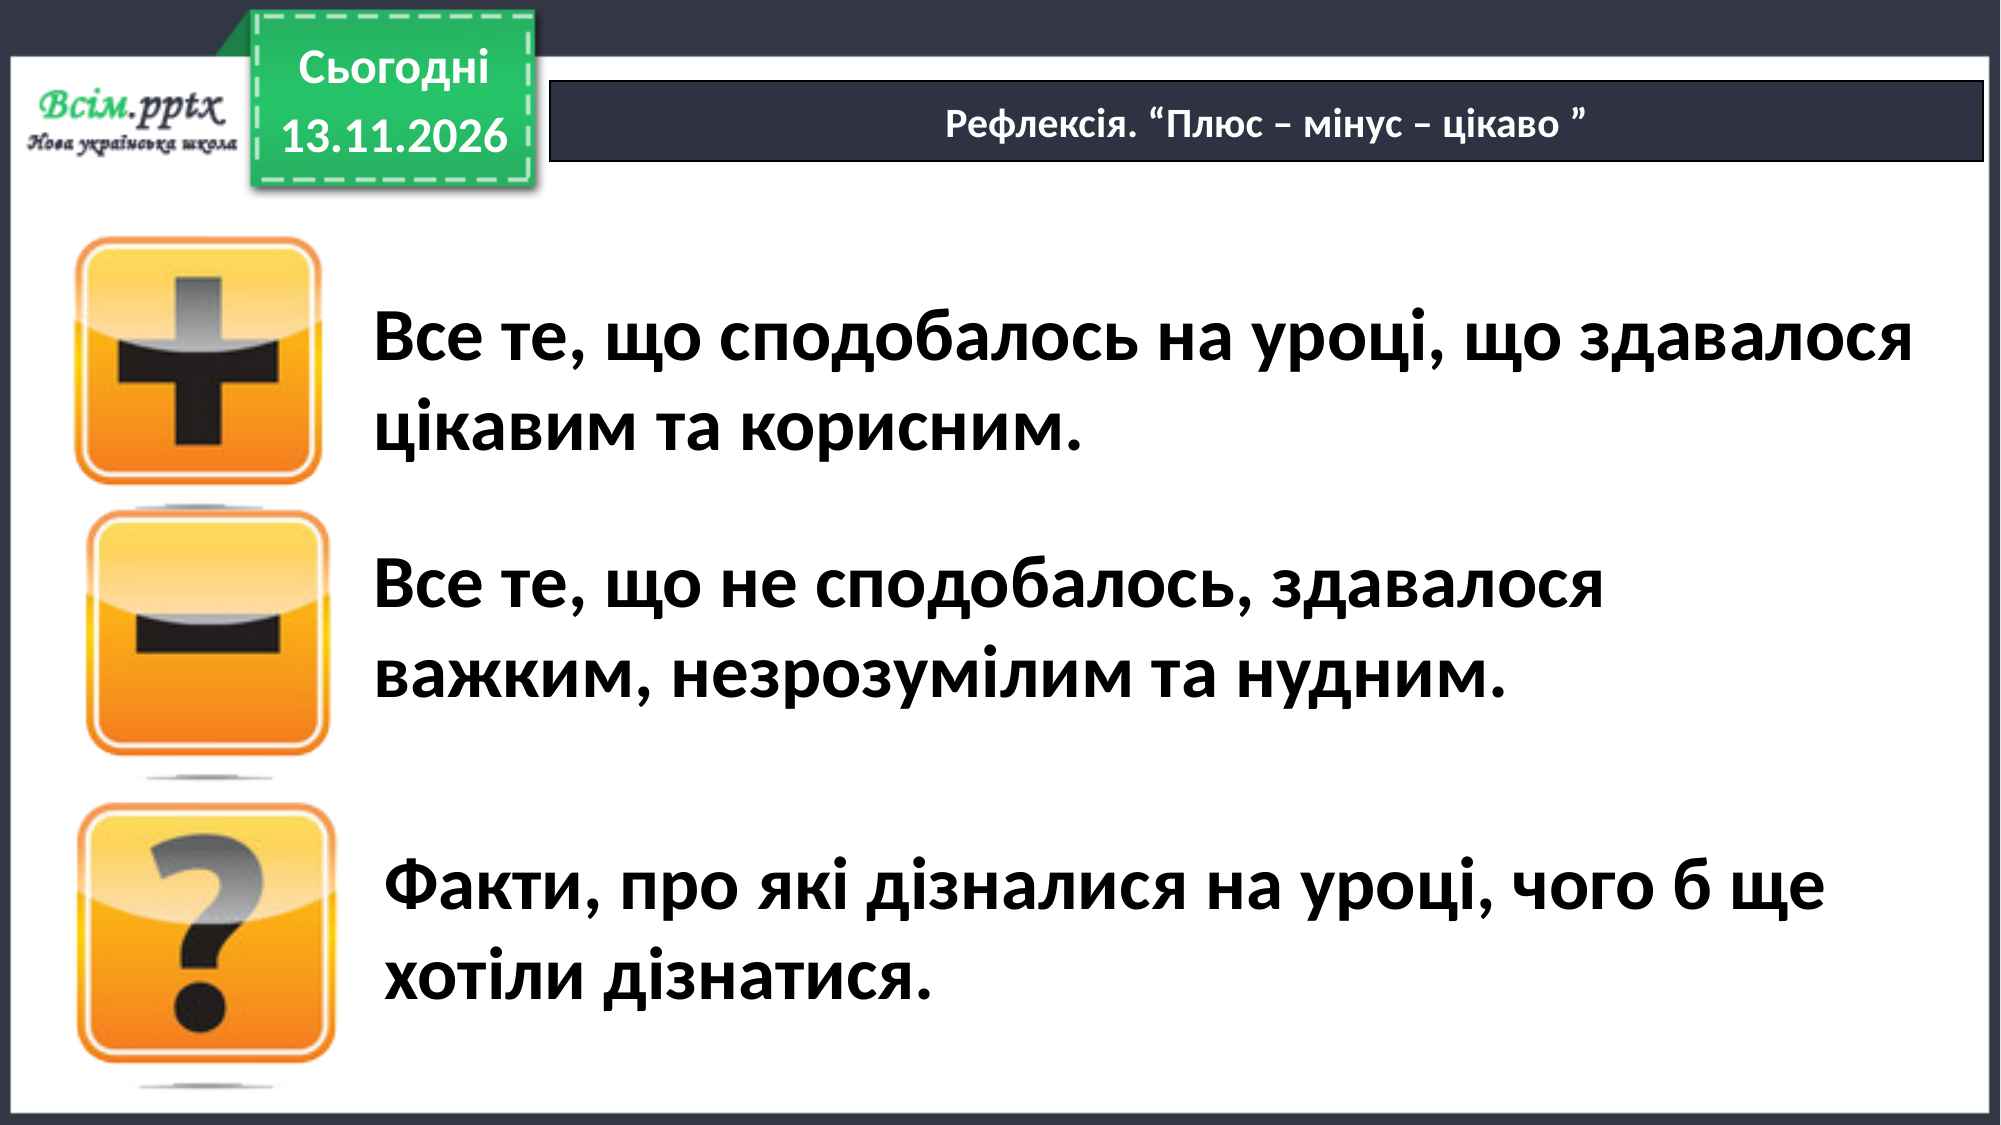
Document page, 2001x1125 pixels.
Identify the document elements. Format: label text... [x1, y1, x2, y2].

text_box Сьогодні [284, 26, 535, 101]
text_box Рефлексія. “Плюс – мінус – цікаво ” [549, 80, 1984, 162]
text_box Факти, про які дізналися на уроці, чого б ще хотіли дізнатися. [369, 827, 1923, 1022]
text_box 12.11.2021 [263, 101, 524, 164]
text_box Все те, що не сподобалось, здавалося важким, незрозумілим та нудним. [359, 525, 1912, 721]
text_box Все те, що сподобалось на уроці, що здавалося цікавим та корисним. [358, 278, 1983, 474]
picture [0, 0, 2001, 1125]
